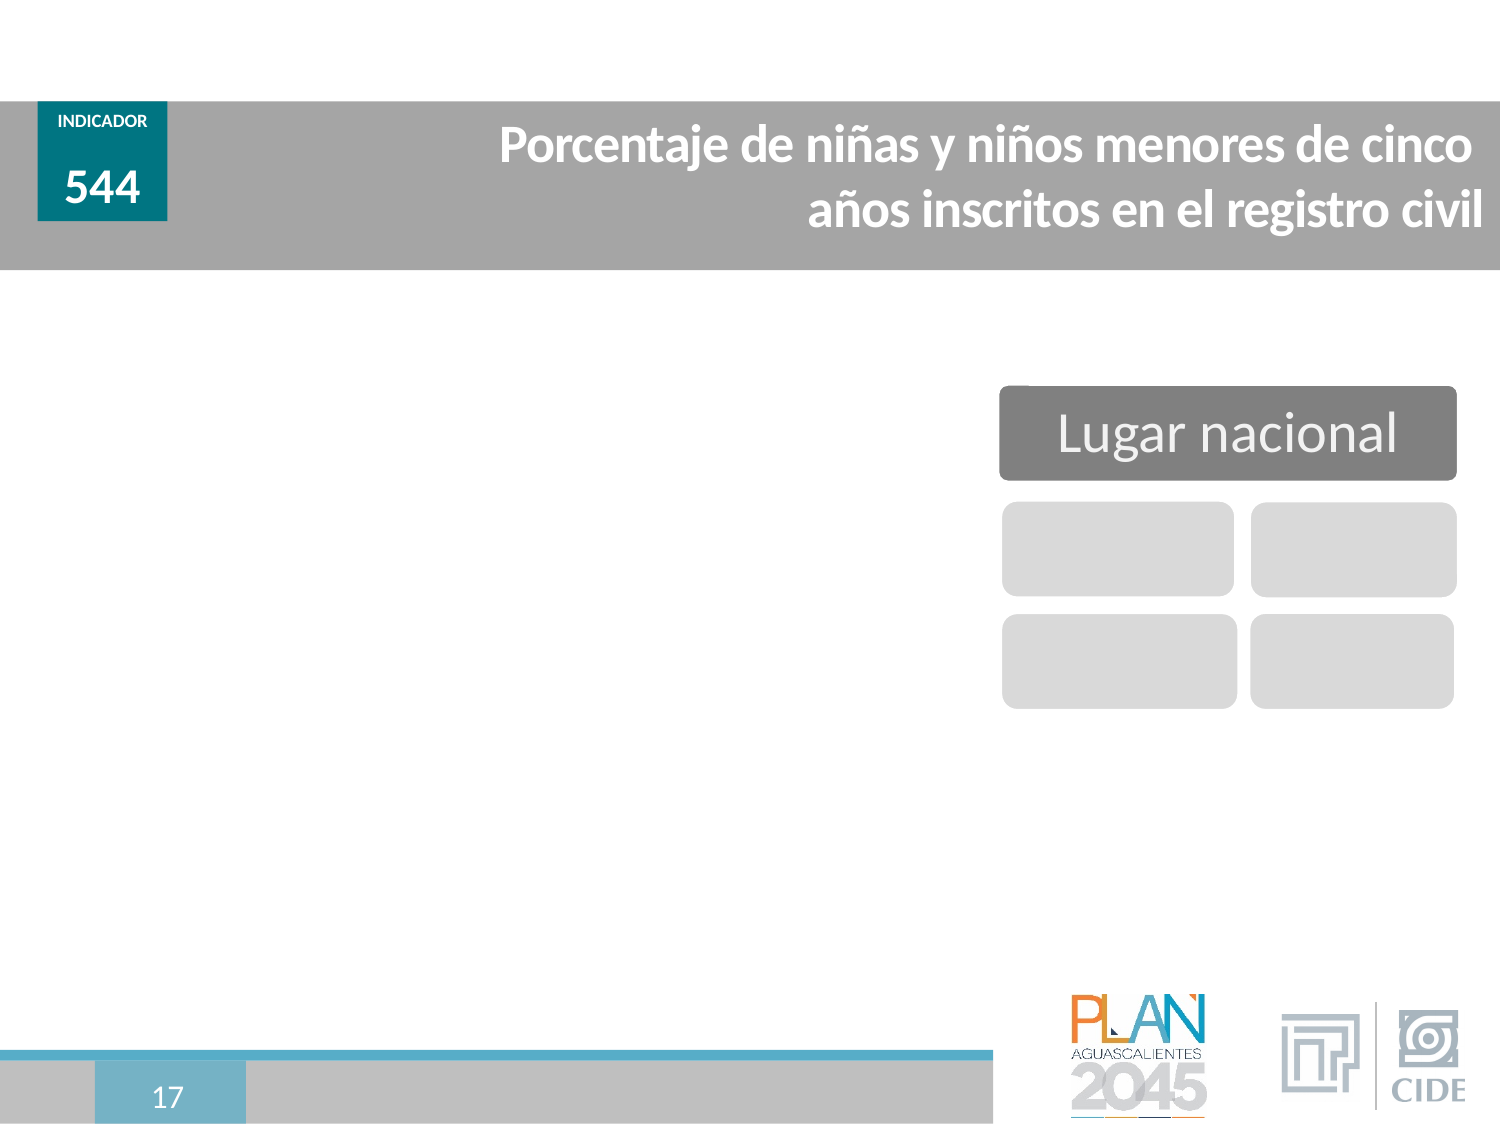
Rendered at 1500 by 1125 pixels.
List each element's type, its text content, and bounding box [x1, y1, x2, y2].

picture [1071, 994, 1207, 1118]
slide_number 17 [86, 1065, 249, 1125]
title Porcentaje de niñas y niños menores de cinco años inscritos en el registro civil [0, 101, 1500, 271]
picture [1170, 994, 1200, 1033]
text_box INDICADOR 544 [37, 101, 168, 222]
